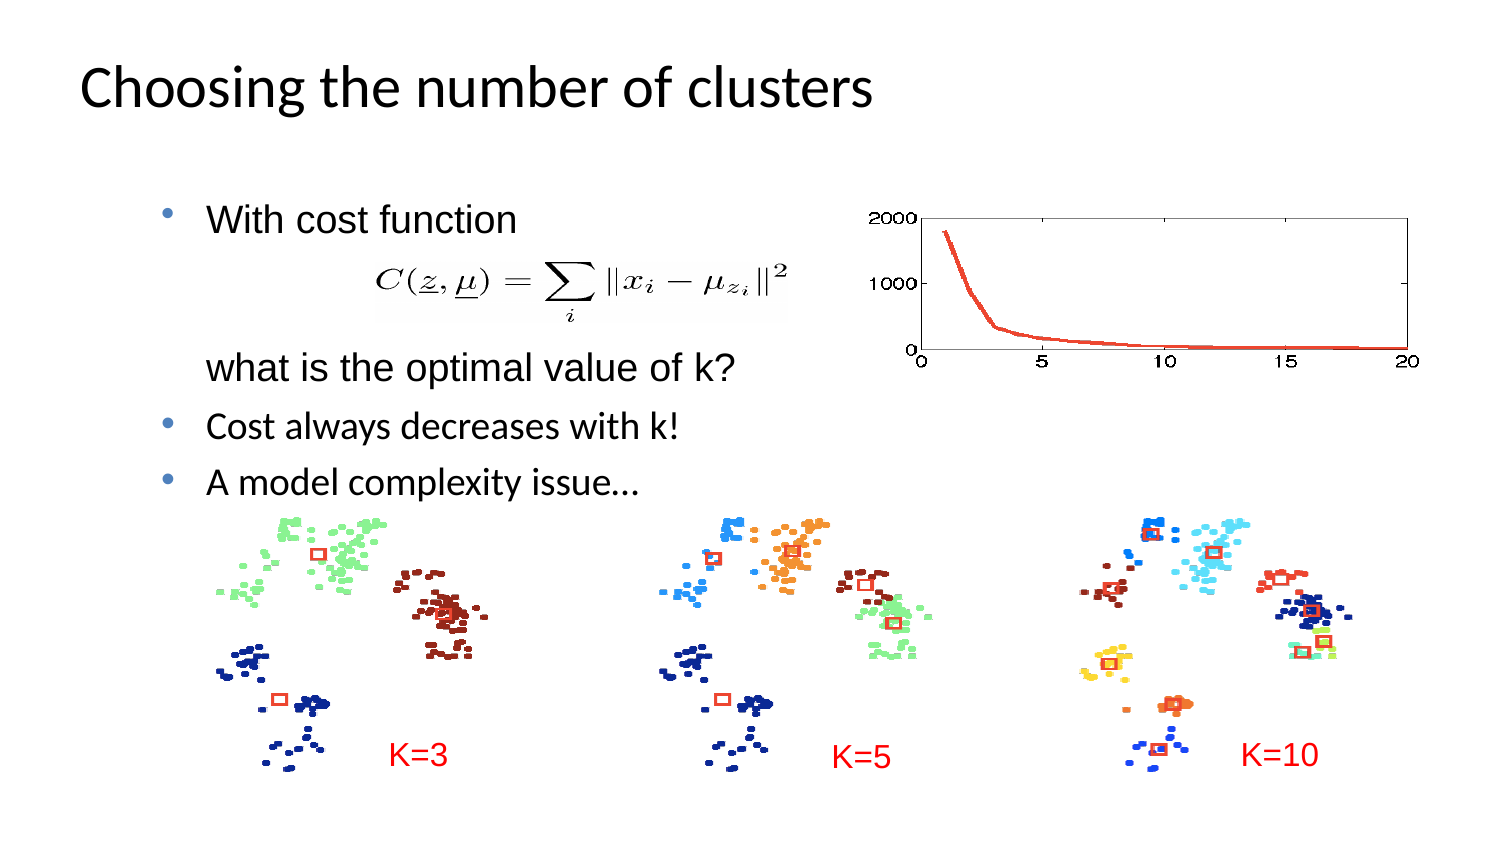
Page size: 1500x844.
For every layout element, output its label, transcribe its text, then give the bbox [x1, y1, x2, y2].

text_box [590, 488, 998, 786]
text_box K=10 [1239, 732, 1333, 773]
text_box [998, 488, 1417, 786]
text_box [375, 261, 788, 323]
text_box K=5 [829, 734, 903, 775]
text_box [840, 205, 1432, 368]
text_box With cost function what is the optimal value of k? Cost always decreases with k! A model complexity issue… [159, 194, 824, 504]
text_box K=3 [386, 732, 459, 773]
text_box [120, 488, 539, 786]
title Choosing the number of clusters [24, 13, 928, 154]
